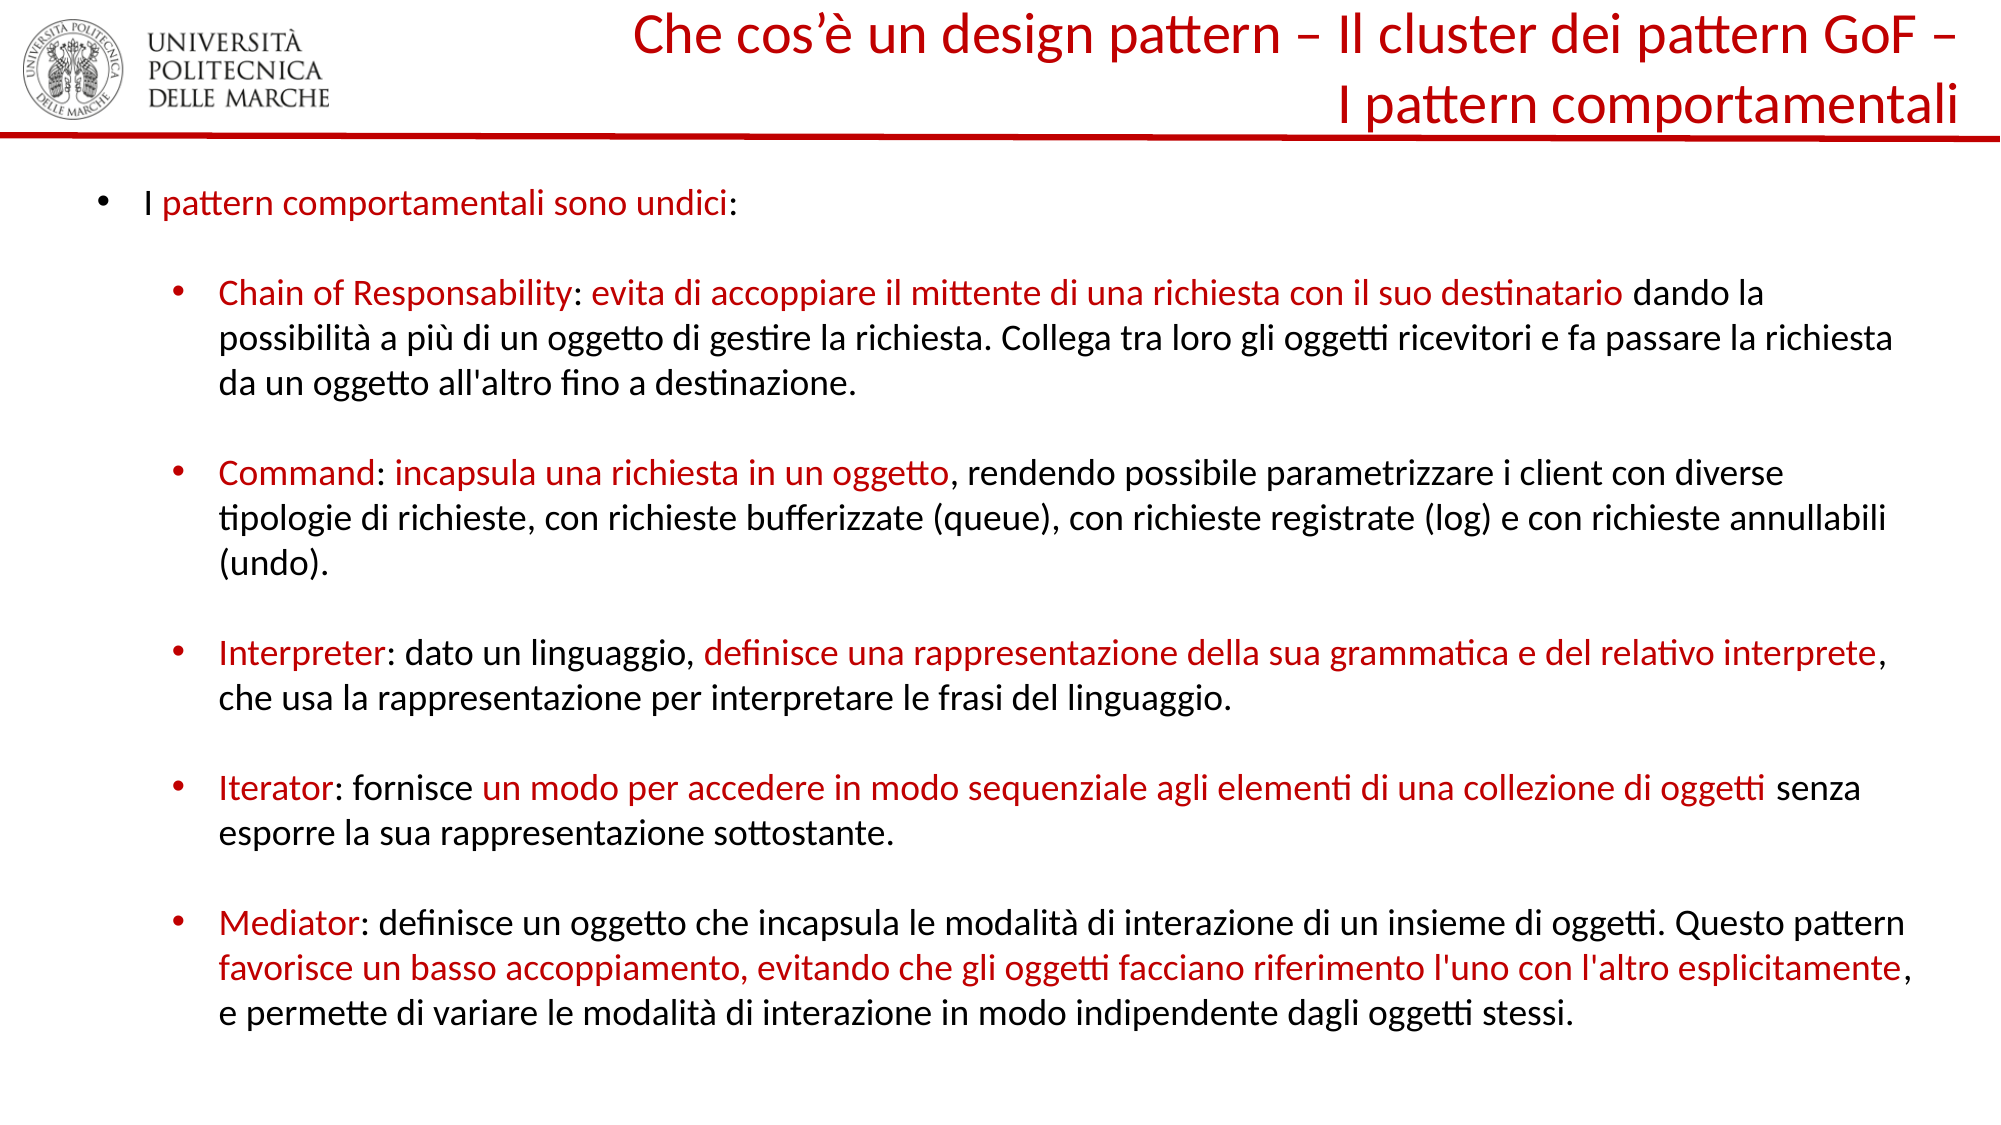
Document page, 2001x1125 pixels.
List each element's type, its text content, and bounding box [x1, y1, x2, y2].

text_box Che cos’è un design pattern – Il cluster dei pattern GoF – I pattern comportamentali [618, 0, 1976, 135]
text_box Che cos’è un design pattern – Il cluster dei pattern GoF – I pattern comportamentali [618, 139, 1976, 143]
picture [23, 17, 329, 122]
text_box I pattern comportamentali sono undici: Chain of Responsability: evita di accoppiare il mittente di una richiesta con il suo destinatario dando la possibilità a più di un oggetto di gestire la richiesta. Collega tra loro gli oggetti ricevitori e fa passare la richiesta da un oggetto all'altro fino a destinazione. Command: incapsula una richiesta in un oggetto, rendendo possibile parametrizzare i client con diverse tipologie di richieste, con richieste bufferizzate (queue), con richieste registrate (log) e con richieste annullabili (undo). Interpreter: dato un linguaggio, definisce una rappresentazione della sua grammatica e del relativo interprete, che usa la rappresentazione per interpretare le frasi del linguaggio. Iterator: fornisce un modo per accedere in modo sequenziale agli elementi di una collezione di oggetti senza esporre la sua rappresentazione sottostante. Mediator: definisce un oggetto che incapsula le modalità di interazione di un insieme di oggetti. Questo pattern favorisce un basso accoppiamento, evitando che gli oggetti facciano riferimento l'uno con l'altro esplicitamente, e permette di variare le modalità di interazione in modo indipendente dagli oggetti stessi. [82, 170, 1932, 1076]
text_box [0, 135, 2000, 139]
